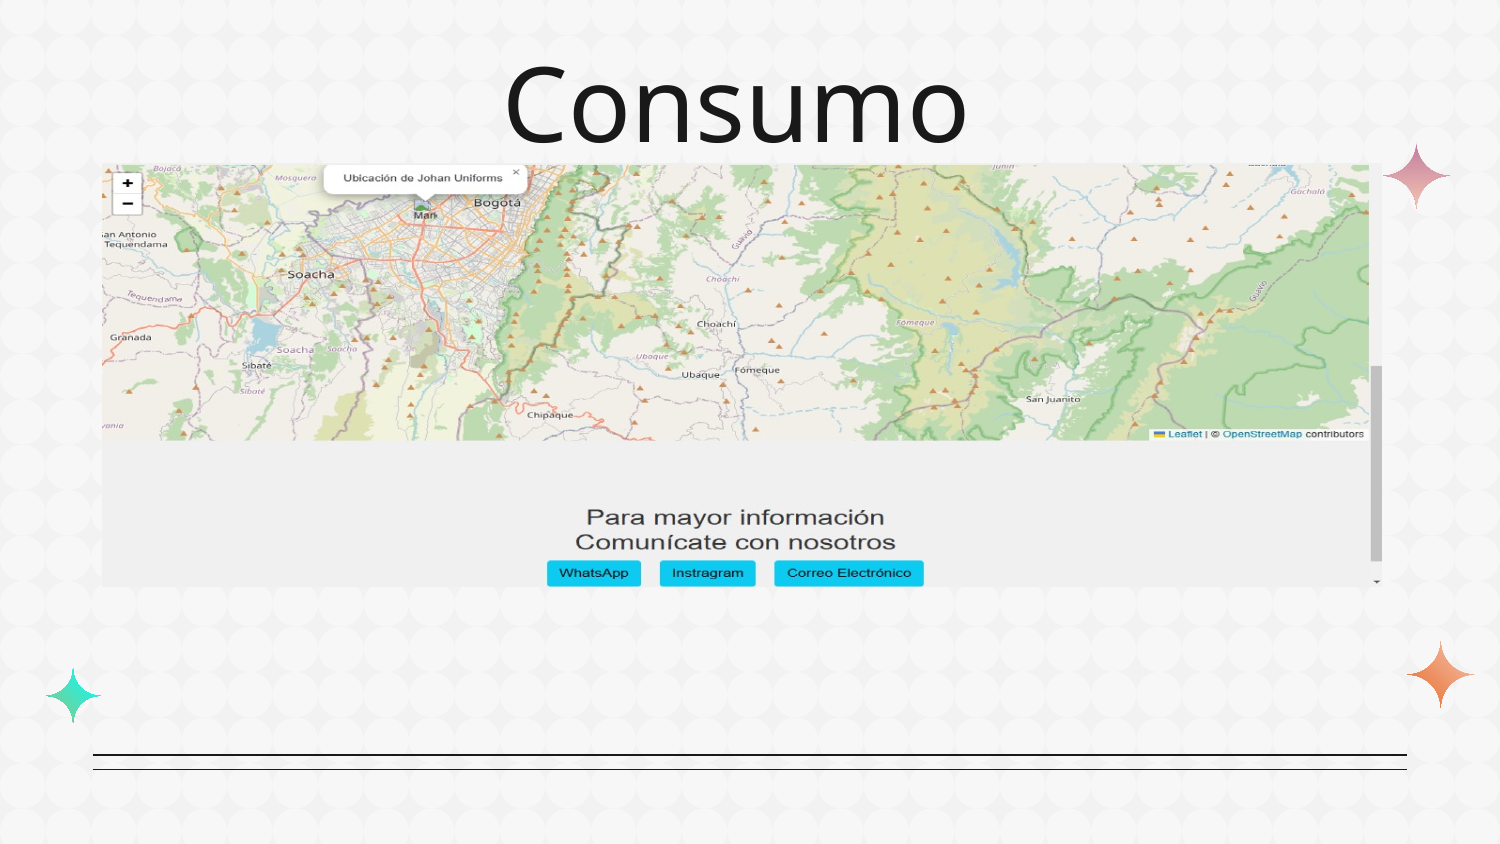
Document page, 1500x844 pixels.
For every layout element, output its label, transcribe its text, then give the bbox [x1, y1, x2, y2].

picture [102, 162, 1383, 588]
title Consumo [118, 23, 1382, 117]
